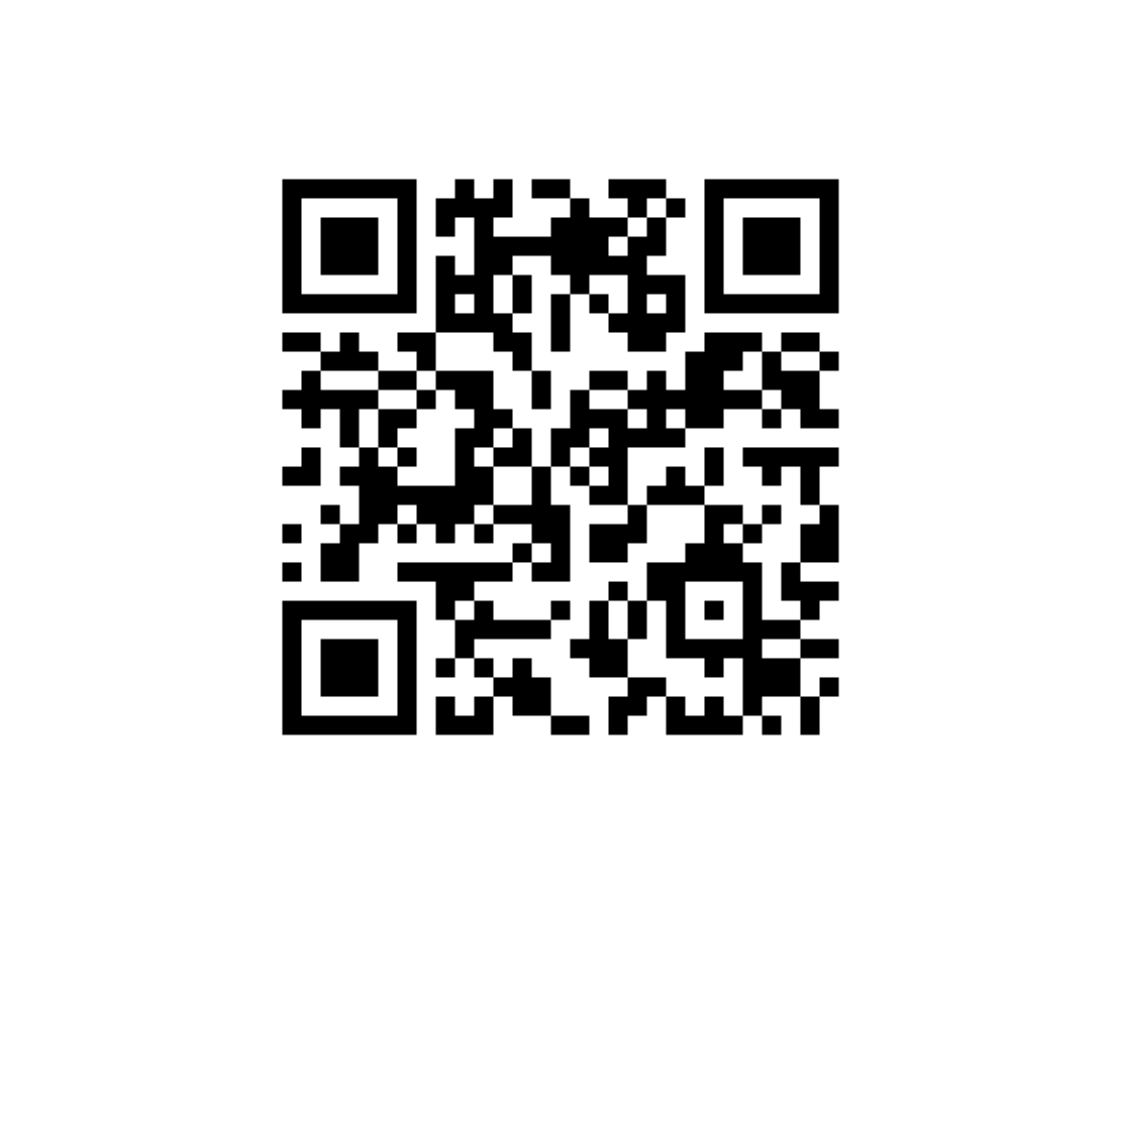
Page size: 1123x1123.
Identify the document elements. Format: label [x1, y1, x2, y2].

picture [206, 103, 916, 813]
